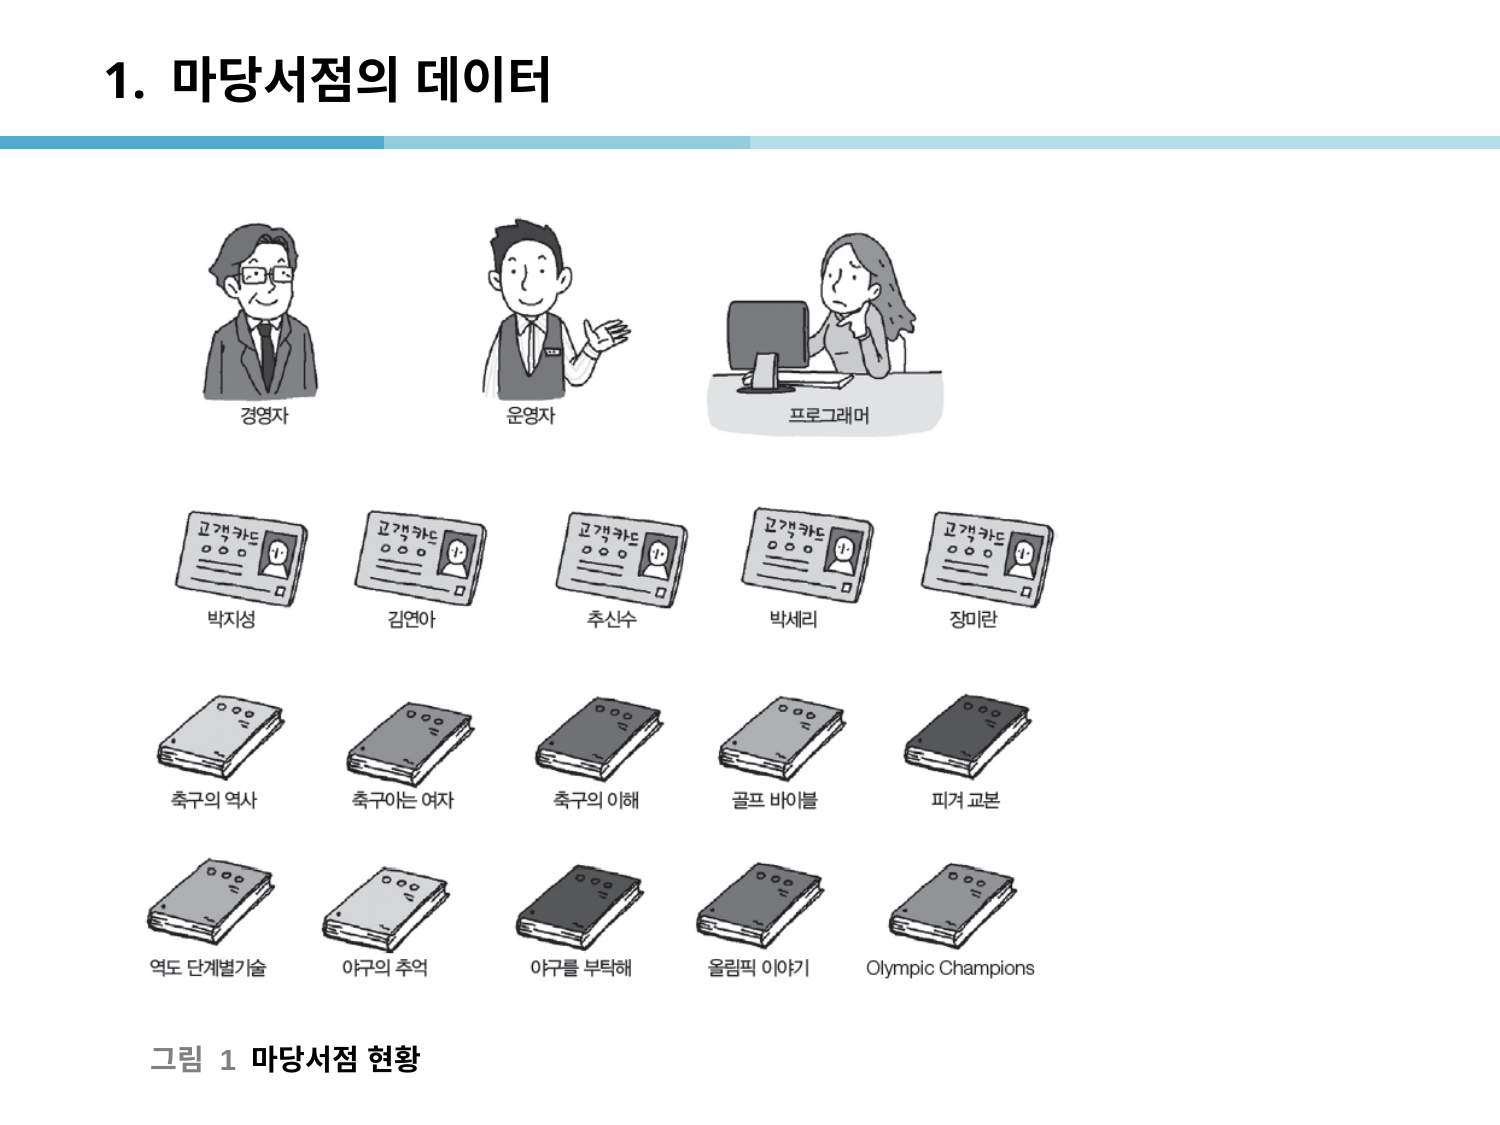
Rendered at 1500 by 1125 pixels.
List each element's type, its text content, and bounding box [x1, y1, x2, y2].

picture [135, 207, 1069, 993]
title 1. 마당서점의 데이터 [88, 32, 1330, 124]
text_box 그림 1 마당서점 현황 [135, 1035, 443, 1083]
